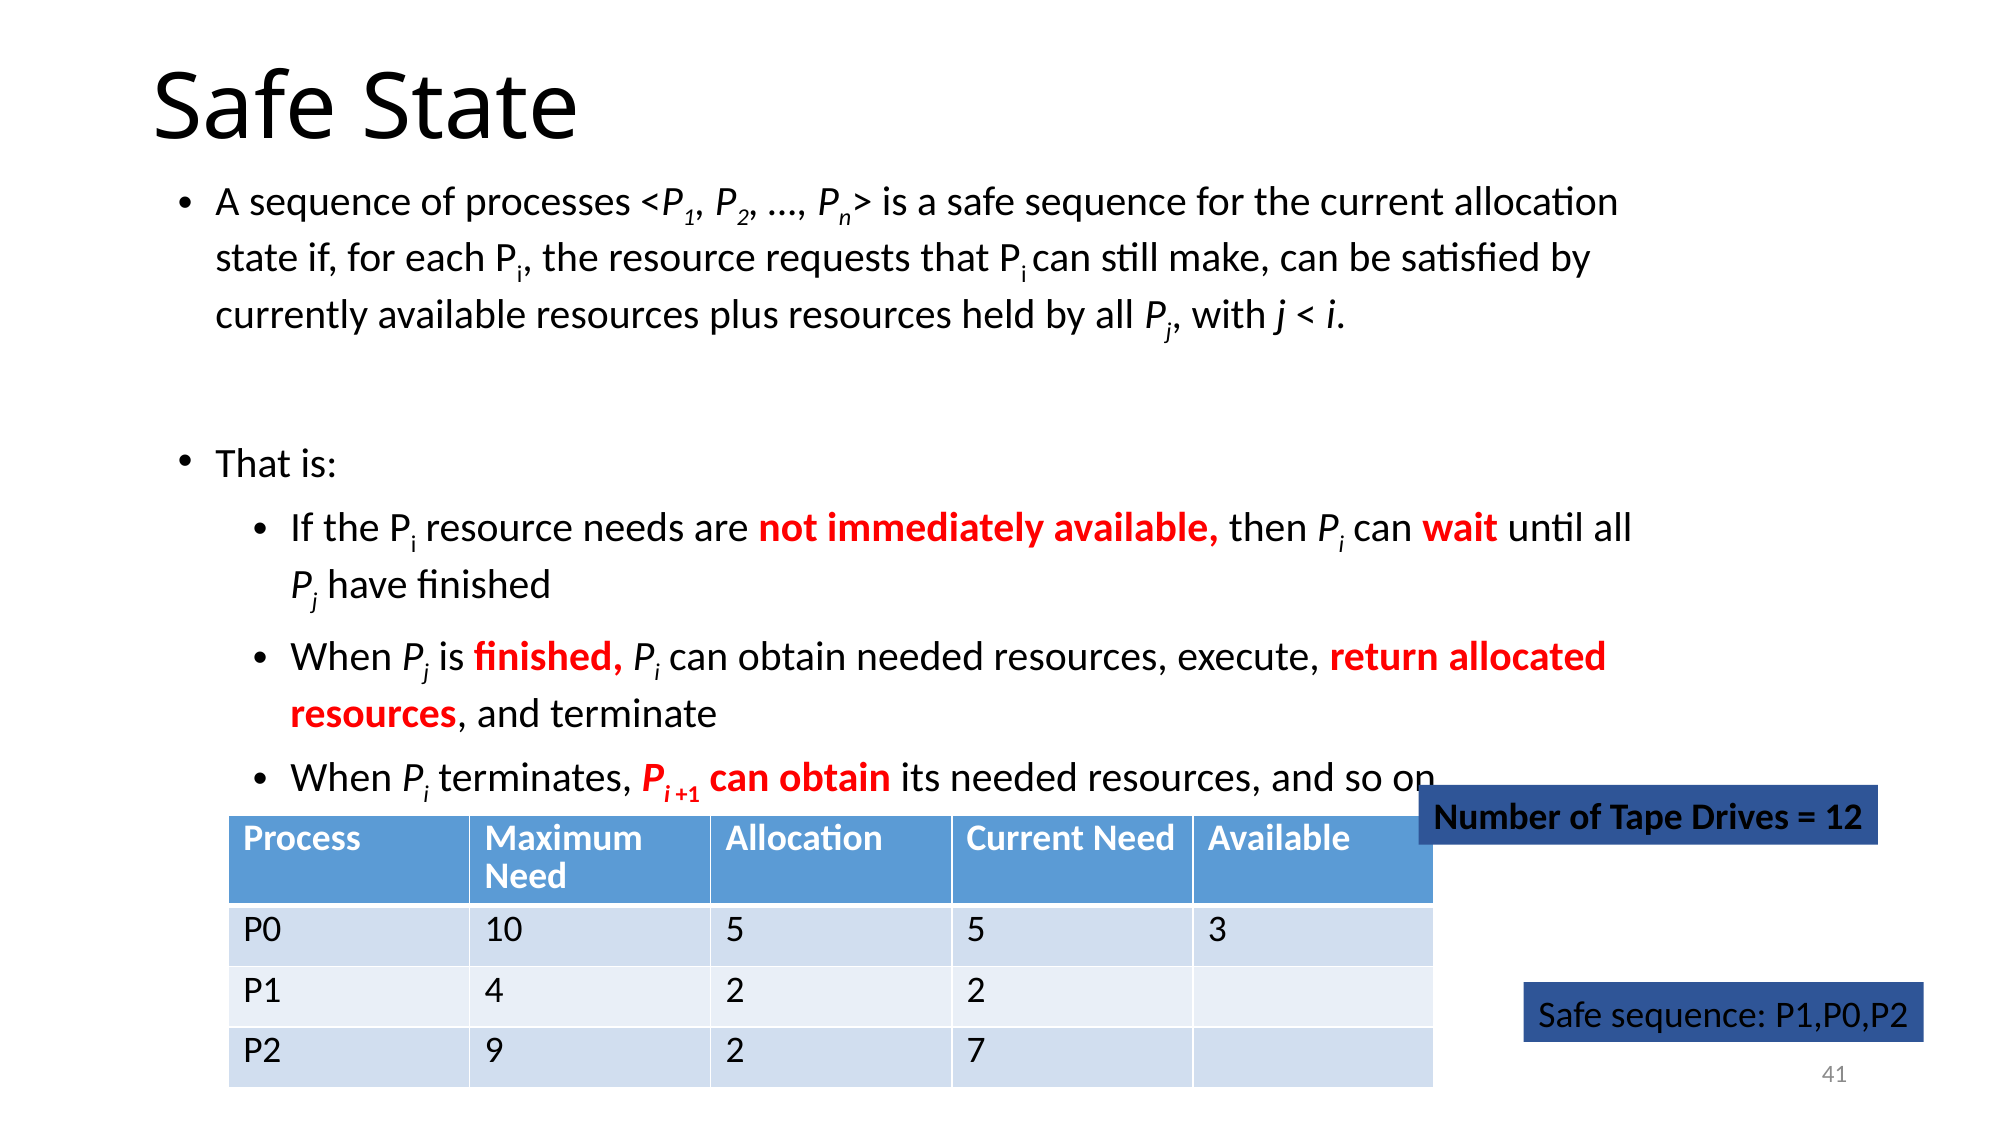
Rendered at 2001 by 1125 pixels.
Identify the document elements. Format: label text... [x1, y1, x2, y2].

table_cell 3 [1194, 908, 1433, 966]
table_cell 7 [953, 1028, 1192, 1087]
text_box Safe sequence: P1,P0,P2 [1523, 982, 1924, 1042]
table_header Process [229, 816, 469, 903]
table_cell 9 [470, 1028, 710, 1087]
table_cell P1 [229, 967, 469, 1026]
slide_number 41 [1412, 1042, 1863, 1103]
table_cell 5 [711, 908, 951, 966]
text_box Number of Tape Drives = 12 [1418, 784, 1878, 845]
table_header Allocation [711, 816, 951, 903]
table_cell [1194, 1028, 1433, 1087]
table_cell 2 [711, 967, 951, 1026]
table_cell P2 [229, 1028, 469, 1087]
table_cell 2 [953, 967, 1192, 1026]
table_cell P0 [229, 908, 469, 966]
table_cell 2 [711, 1028, 951, 1087]
table_cell [1194, 967, 1433, 1026]
table_header Available [1194, 816, 1433, 903]
table_cell 5 [953, 908, 1192, 966]
table_header Current Need [953, 816, 1192, 903]
table_cell 4 [470, 967, 710, 1026]
table_cell 10 [470, 908, 710, 966]
title Safe State [137, 0, 1863, 218]
list A sequence of processes <P1, P2, …, Pn> is a safe sequence for the current allocation state if, for each Pi, the resource requests that Pi can still make, can be satisfied by currently available resources plus resources held by all Pj, with j < i. That is: If the Pi resource needs are not immediately available, then Pi can wait until all Pj have finished When Pj is finished, Pi can obtain needed resources, execute, return allocated resources, and terminate When Pi terminates, Pi +1 can obtain its needed resources, and so on [162, 165, 1663, 1081]
table_header Maximum Need [470, 816, 710, 903]
